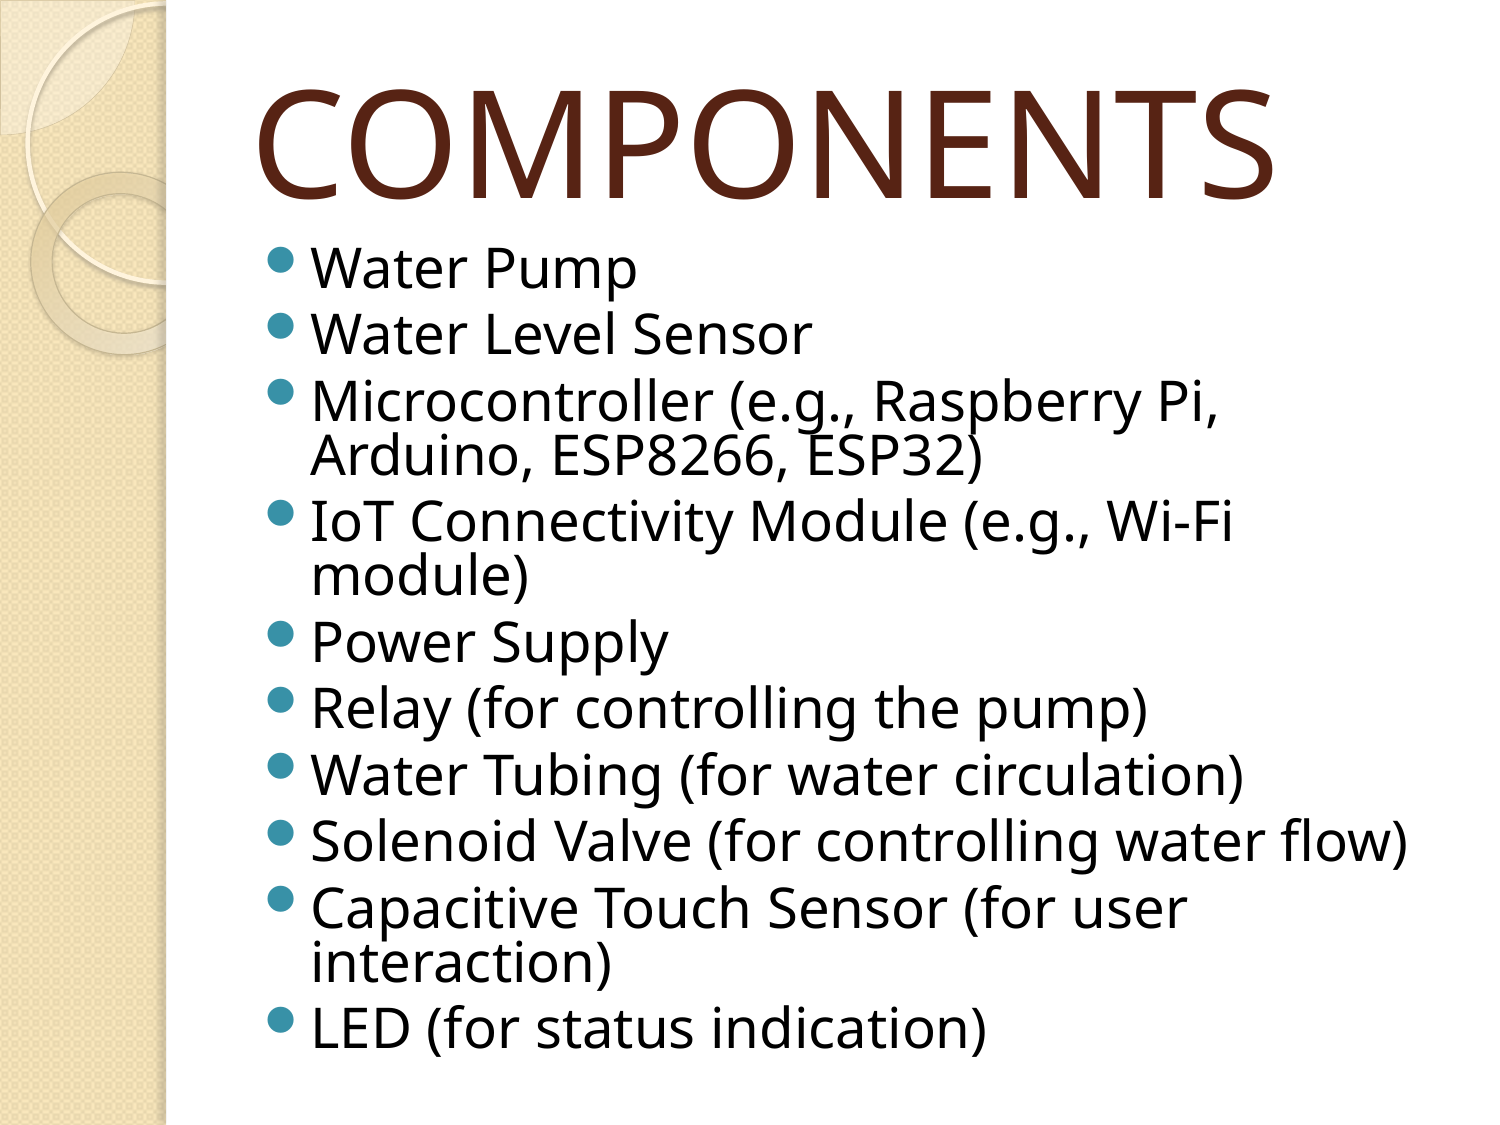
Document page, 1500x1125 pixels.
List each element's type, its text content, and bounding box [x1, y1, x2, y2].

list Water Pump Water Level Sensor Microcontroller (e.g., Raspberry Pi, Arduino, ESP8266, ESP32) IoT Connectivity Module (e.g., Wi-Fi module) Power Supply Relay (for controlling the pump) Water Tubing (for water circulation) Solenoid Valve (for controlling water flow) Capacitive Touch Sensor (for user interaction) LED (for status indication) [234, 236, 1466, 1026]
title COMPONENTS [234, 44, 1466, 234]
